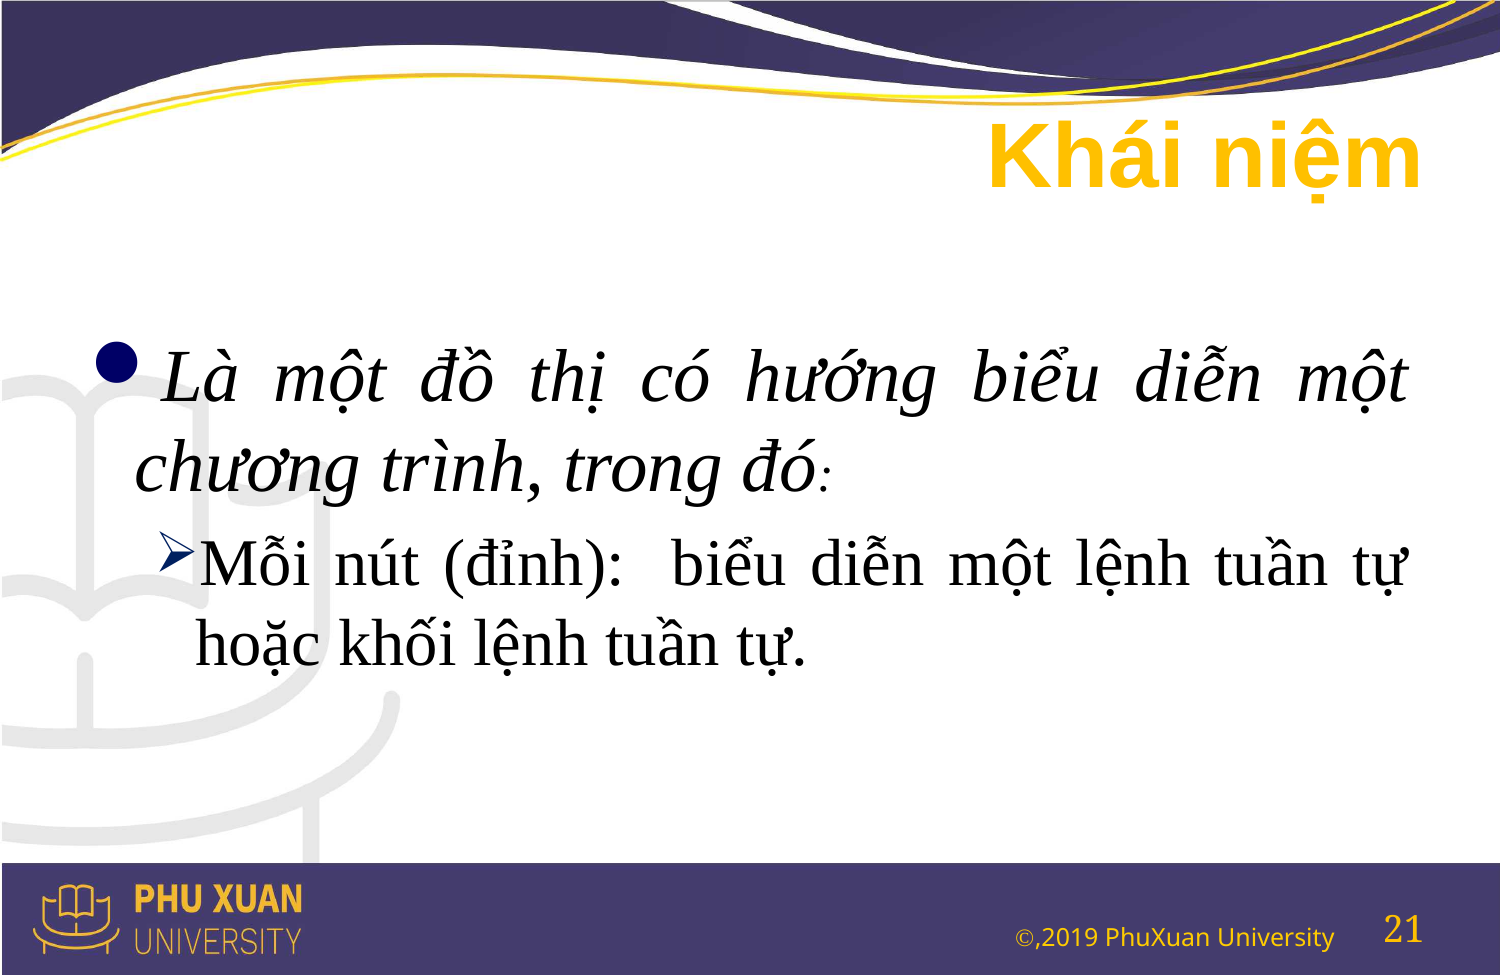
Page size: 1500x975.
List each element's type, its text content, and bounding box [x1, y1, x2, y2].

title Khái niệm [75, 43, 1425, 206]
picture [0, 0, 1500, 975]
list Là một đồ thị có hướng biểu diễn một chương trình, trong đó: Mỗi nút (đỉnh): biểu diễn một lệnh tuần tự hoặc khối lệnh tuần tự. [75, 216, 1425, 841]
slide_number 21 [1299, 903, 1425, 956]
